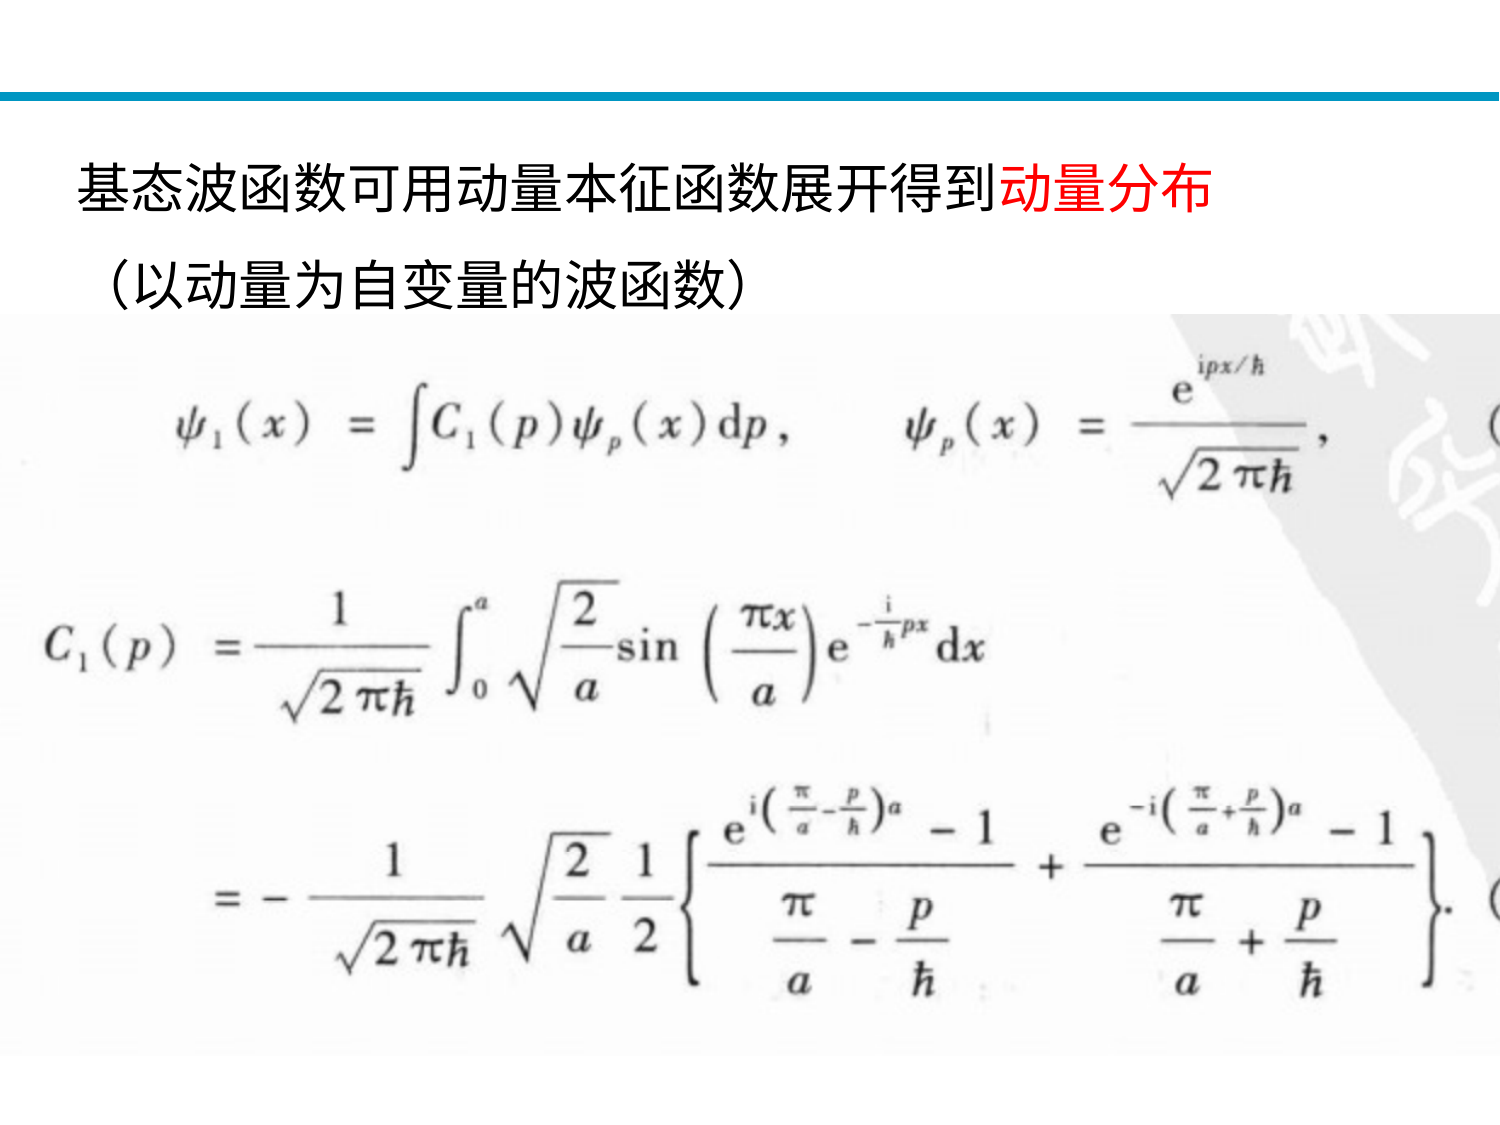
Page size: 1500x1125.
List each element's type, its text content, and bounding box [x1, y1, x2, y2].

picture [0, 314, 1500, 1056]
text_box 基态波函数可用动量本征函数展开得到动量分布（以动量为自变量的波函数） [61, 114, 1259, 314]
